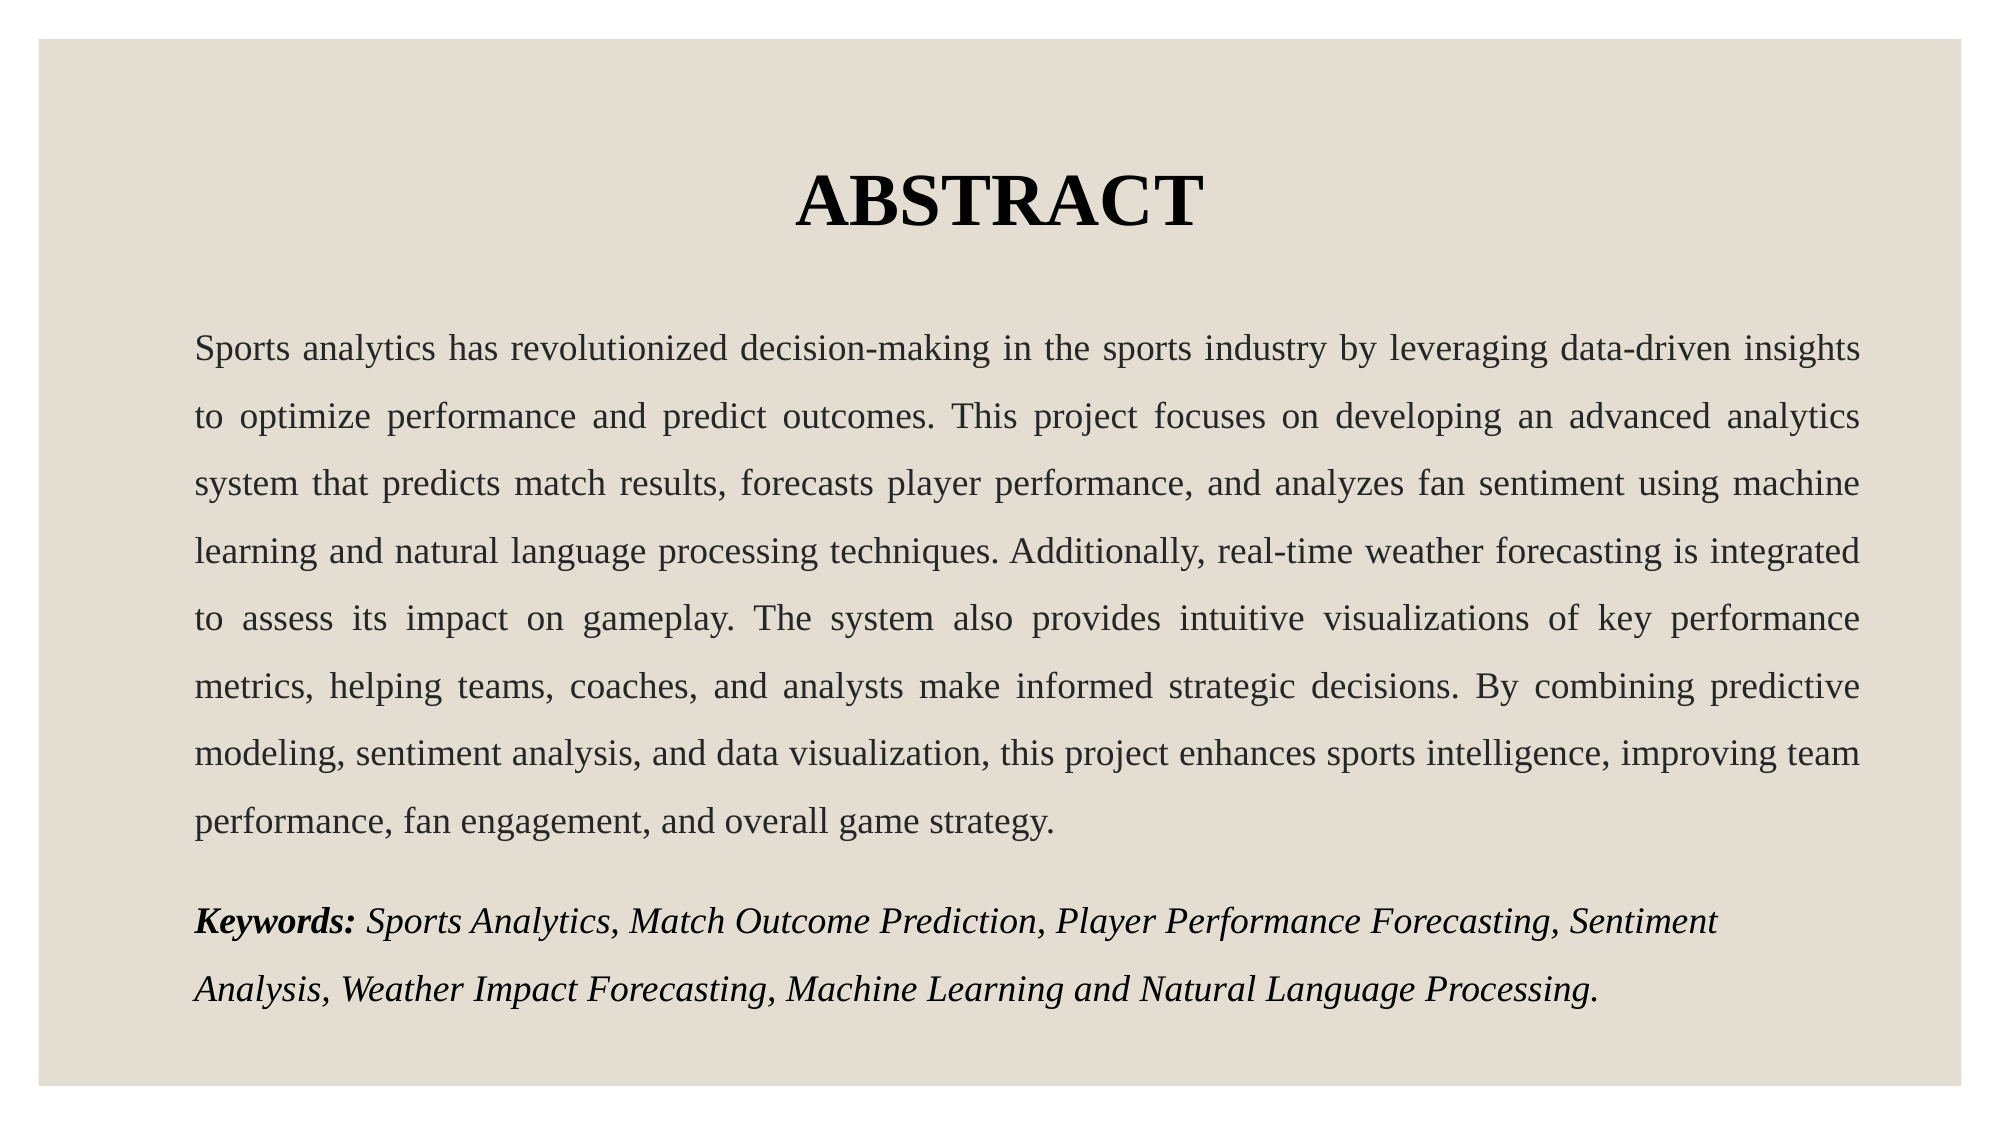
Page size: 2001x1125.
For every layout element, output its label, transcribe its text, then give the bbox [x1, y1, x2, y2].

title Sports analytics has revolutionized decision-making in the sports industry by leveraging data-driven insights to optimize performance and predict outcomes. This project focuses on developing an advanced analytics system that predicts match results, forecasts player performance, and analyzes fan sentiment using machine learning and natural language processing techniques. Additionally, real-time weather forecasting is integrated to assess its impact on gameplay. The system also provides intuitive visualizations of key performance metrics, helping teams, coaches, and analysts make informed strategic decisions. By combining predictive modeling, sentiment analysis, and data visualization, this project enhances sports intelligence, improving team performance, fan engagement, and overall game strategy. [179, 292, 1879, 850]
text_box Keywords: Sports Analytics, Match Outcome Prediction, Player Performance Forecasting, Sentiment Analysis, Weather Impact Forecasting, Machine Learning and Natural Language Processing. [179, 866, 1860, 1016]
text_box ABSTRACT [340, 143, 1660, 248]
